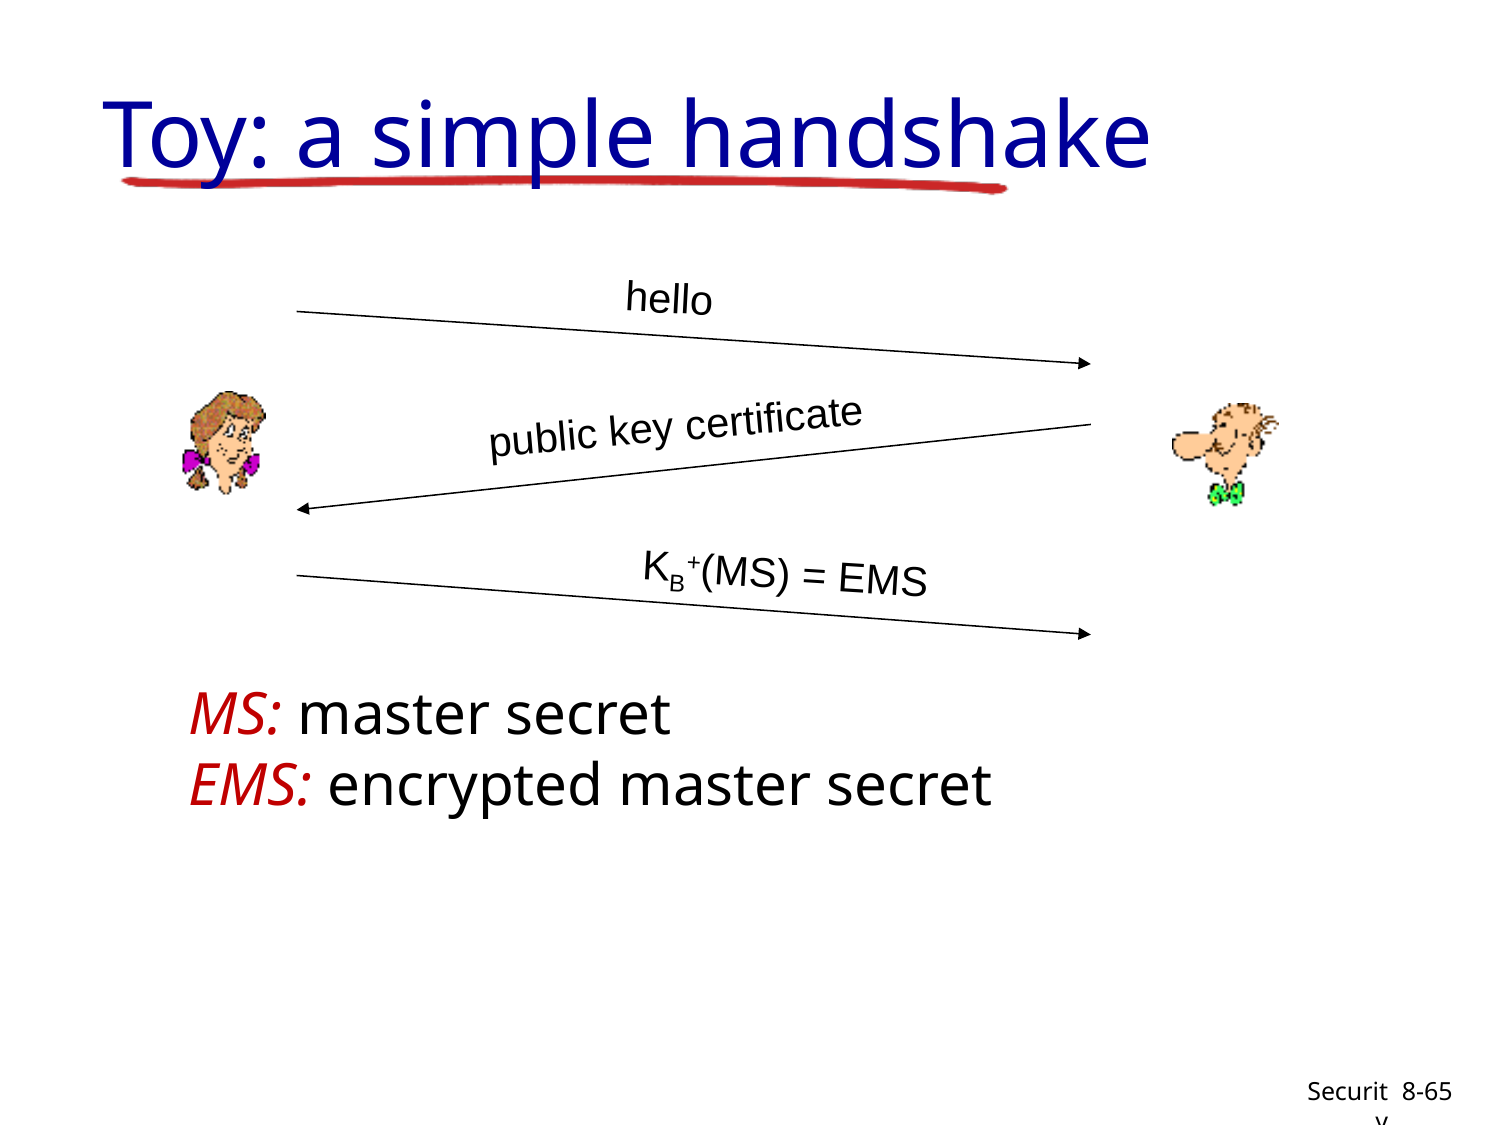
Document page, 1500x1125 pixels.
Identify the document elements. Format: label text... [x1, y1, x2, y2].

picture [178, 391, 266, 499]
text_box hello [609, 260, 731, 333]
list MS: master secret EMS: encrypted master secret [173, 679, 1449, 1052]
title Toy: a simple handshake [87, 37, 1363, 225]
text_box [296, 424, 1091, 515]
picture [1172, 402, 1279, 512]
footer Security [1284, 1067, 1403, 1110]
text_box public key certificate [470, 373, 881, 475]
text_box 8-65 [1387, 1068, 1500, 1113]
picture [117, 170, 1018, 200]
text_box [296, 311, 1091, 370]
text_box KB+(MS) = EMS [625, 529, 946, 622]
text_box [812, 614, 1091, 640]
